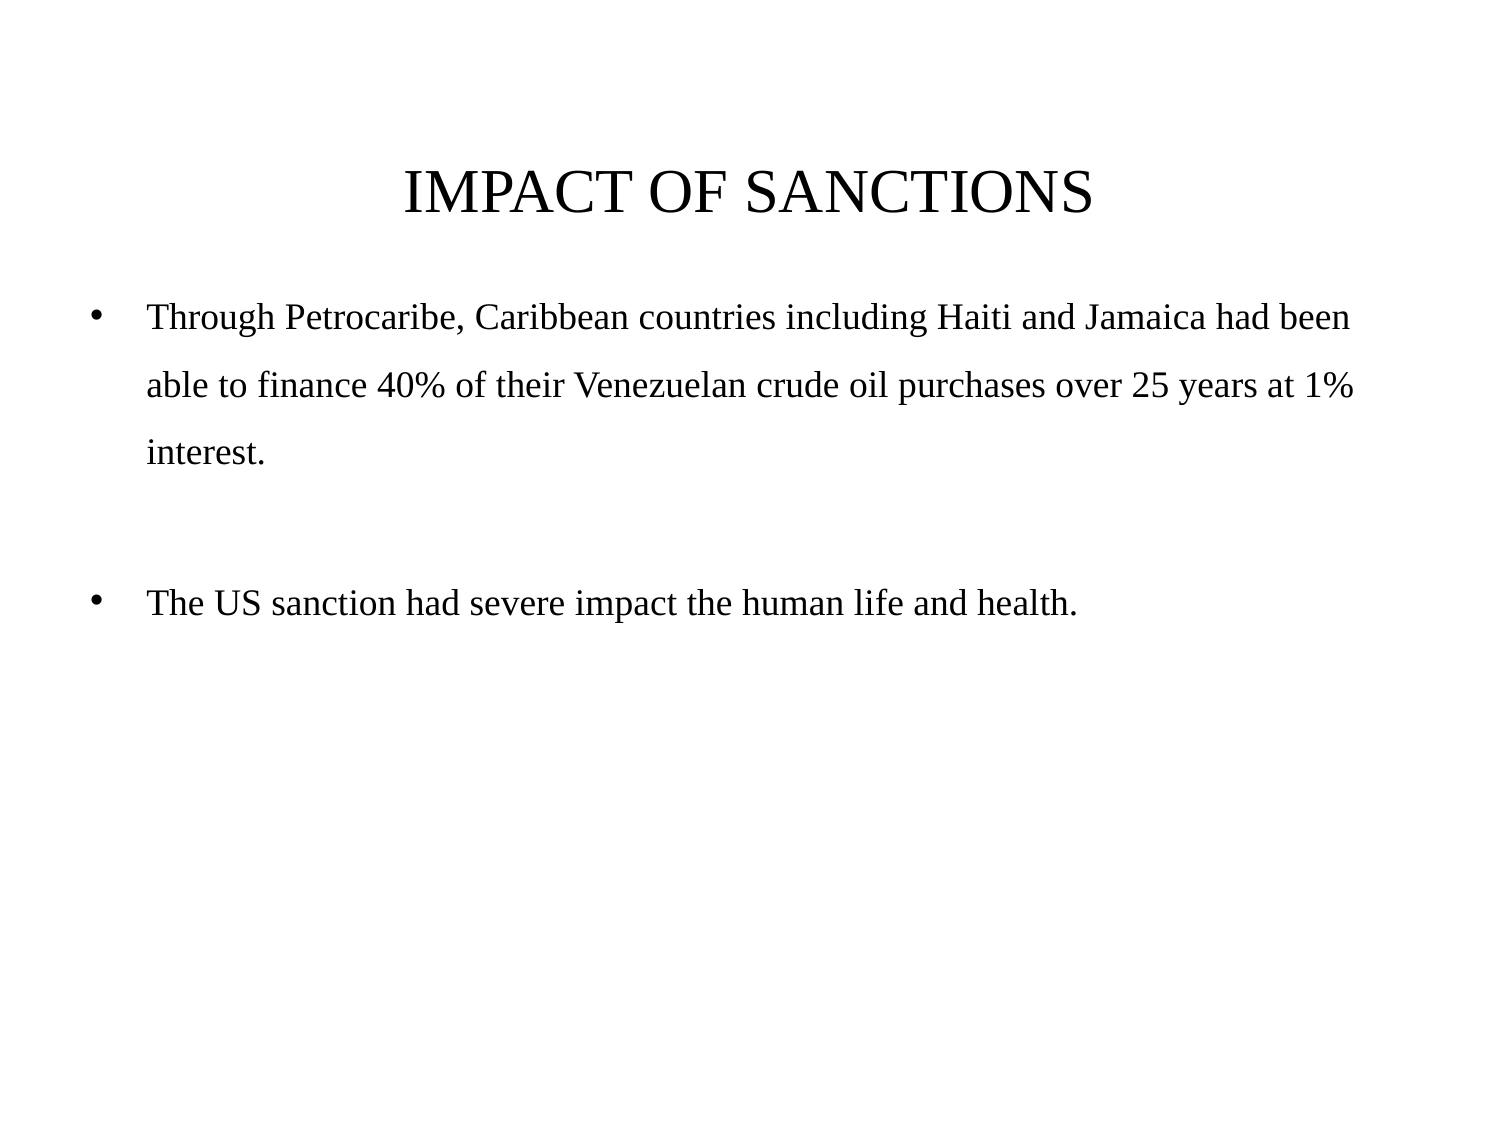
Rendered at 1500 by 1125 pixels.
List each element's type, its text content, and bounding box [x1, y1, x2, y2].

list Through Petrocaribe, Caribbean countries including Haiti and Jamaica had been able to finance 40% of their Venezuelan crude oil purchases over 25 years at 1% interest. The US sanction had severe impact the human life and health. [75, 262, 1425, 1079]
title IMPACT OF SANCTIONS [75, 125, 1425, 250]
